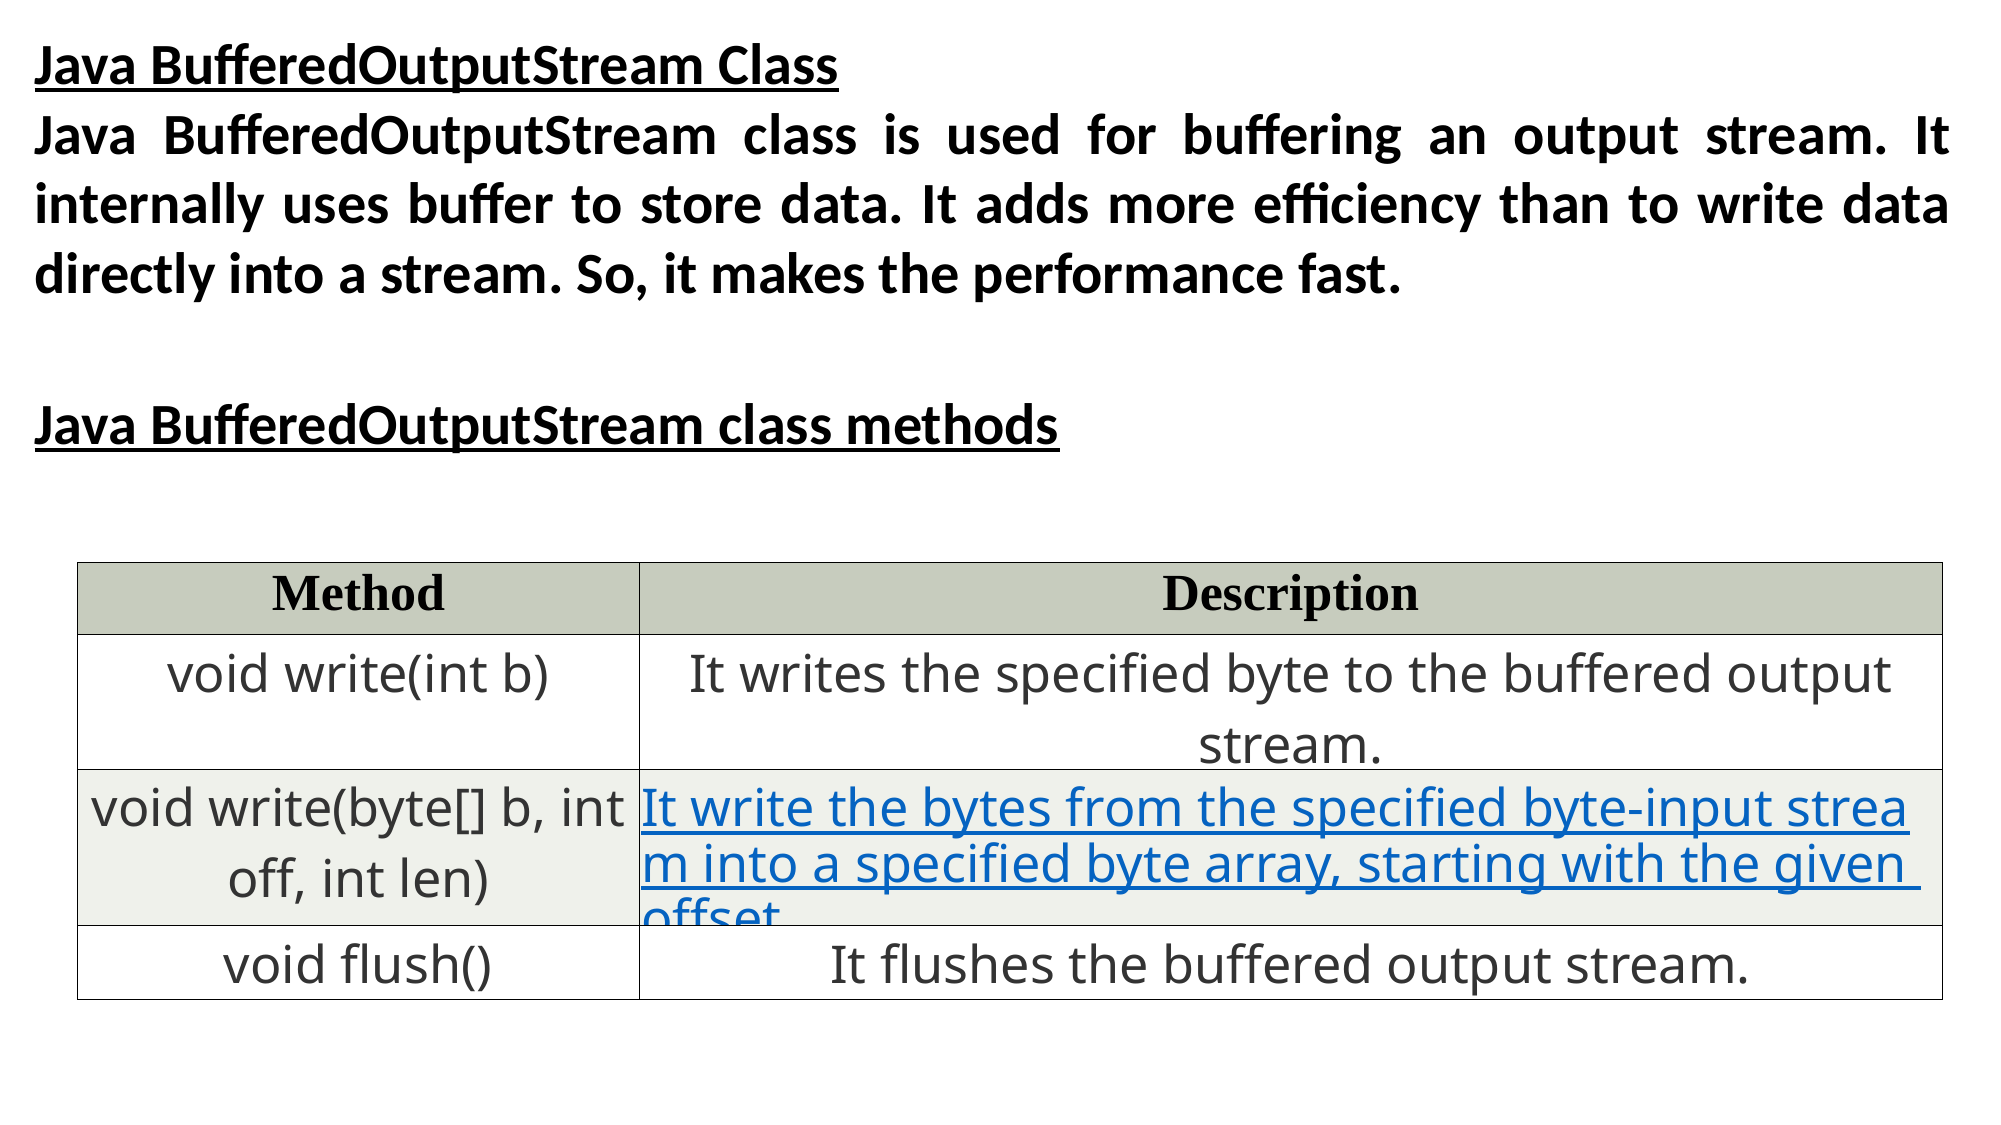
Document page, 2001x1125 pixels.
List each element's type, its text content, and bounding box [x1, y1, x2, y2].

table_cell It writes the specified byte to the buffered output stream. [640, 635, 1942, 769]
table_cell void write(byte[] b, int off, int len) [78, 770, 639, 925]
table_cell It flushes the buffered output stream. [640, 926, 1942, 999]
table_cell void flush() [78, 926, 639, 999]
text_box Java BufferedOutputStream Class Java BufferedOutputStream class is used for buffering an output stream. It internally uses buffer to store data. It adds more efficiency than to write data directly into a stream. So, it makes the performance fast. [19, 18, 1966, 313]
text_box Java BufferedOutputStream class methods [19, 378, 1920, 464]
table_header Description [640, 563, 1942, 634]
table_cell void write(int b) [78, 635, 639, 769]
table_header Method [78, 563, 639, 634]
table_cell It write the bytes from the specified byte-input stream into a specified byte array, starting with the given offset [640, 770, 1942, 925]
